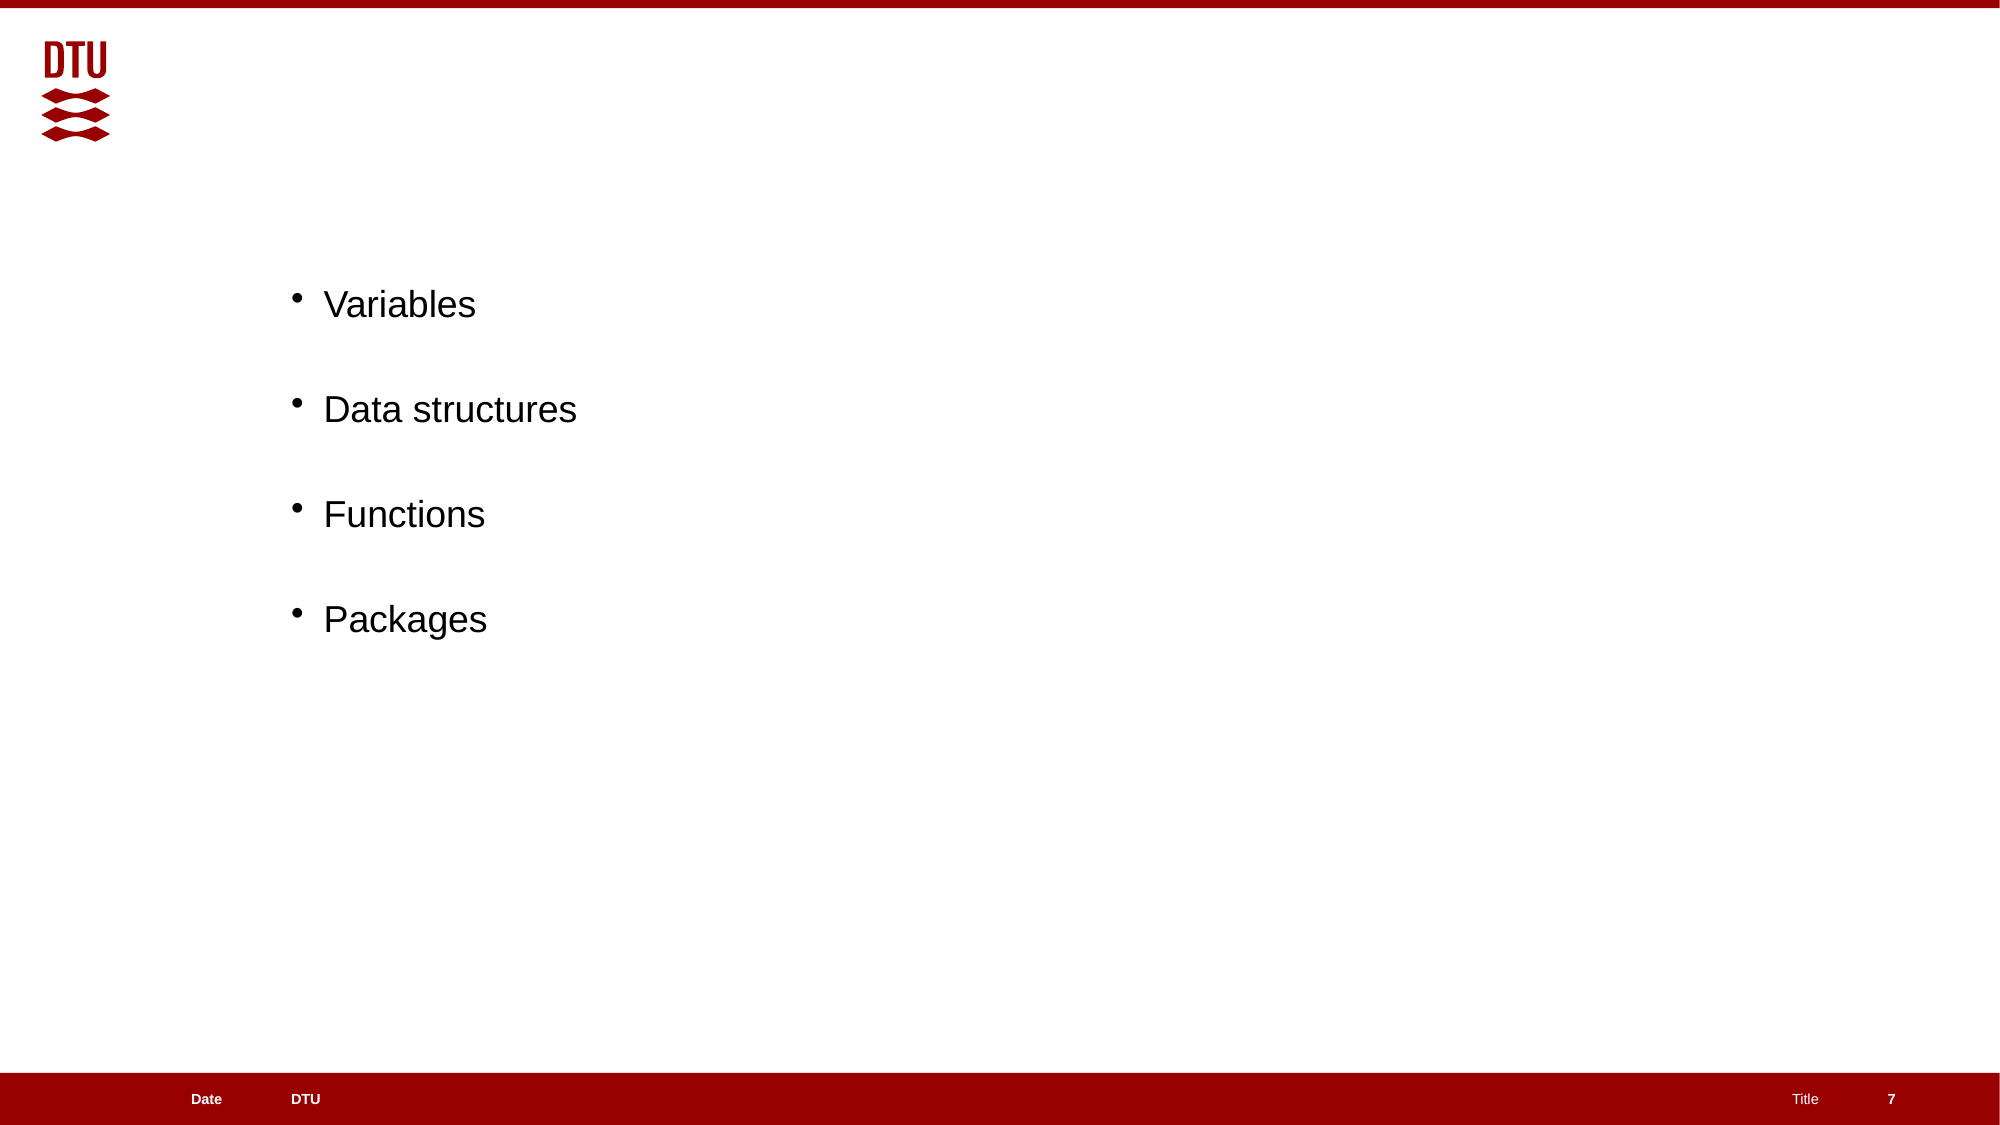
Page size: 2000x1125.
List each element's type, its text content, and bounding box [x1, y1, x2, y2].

slide_number 7 [1887, 1073, 1959, 1125]
list Variables Data structures Functions Packages [291, 279, 1819, 1026]
